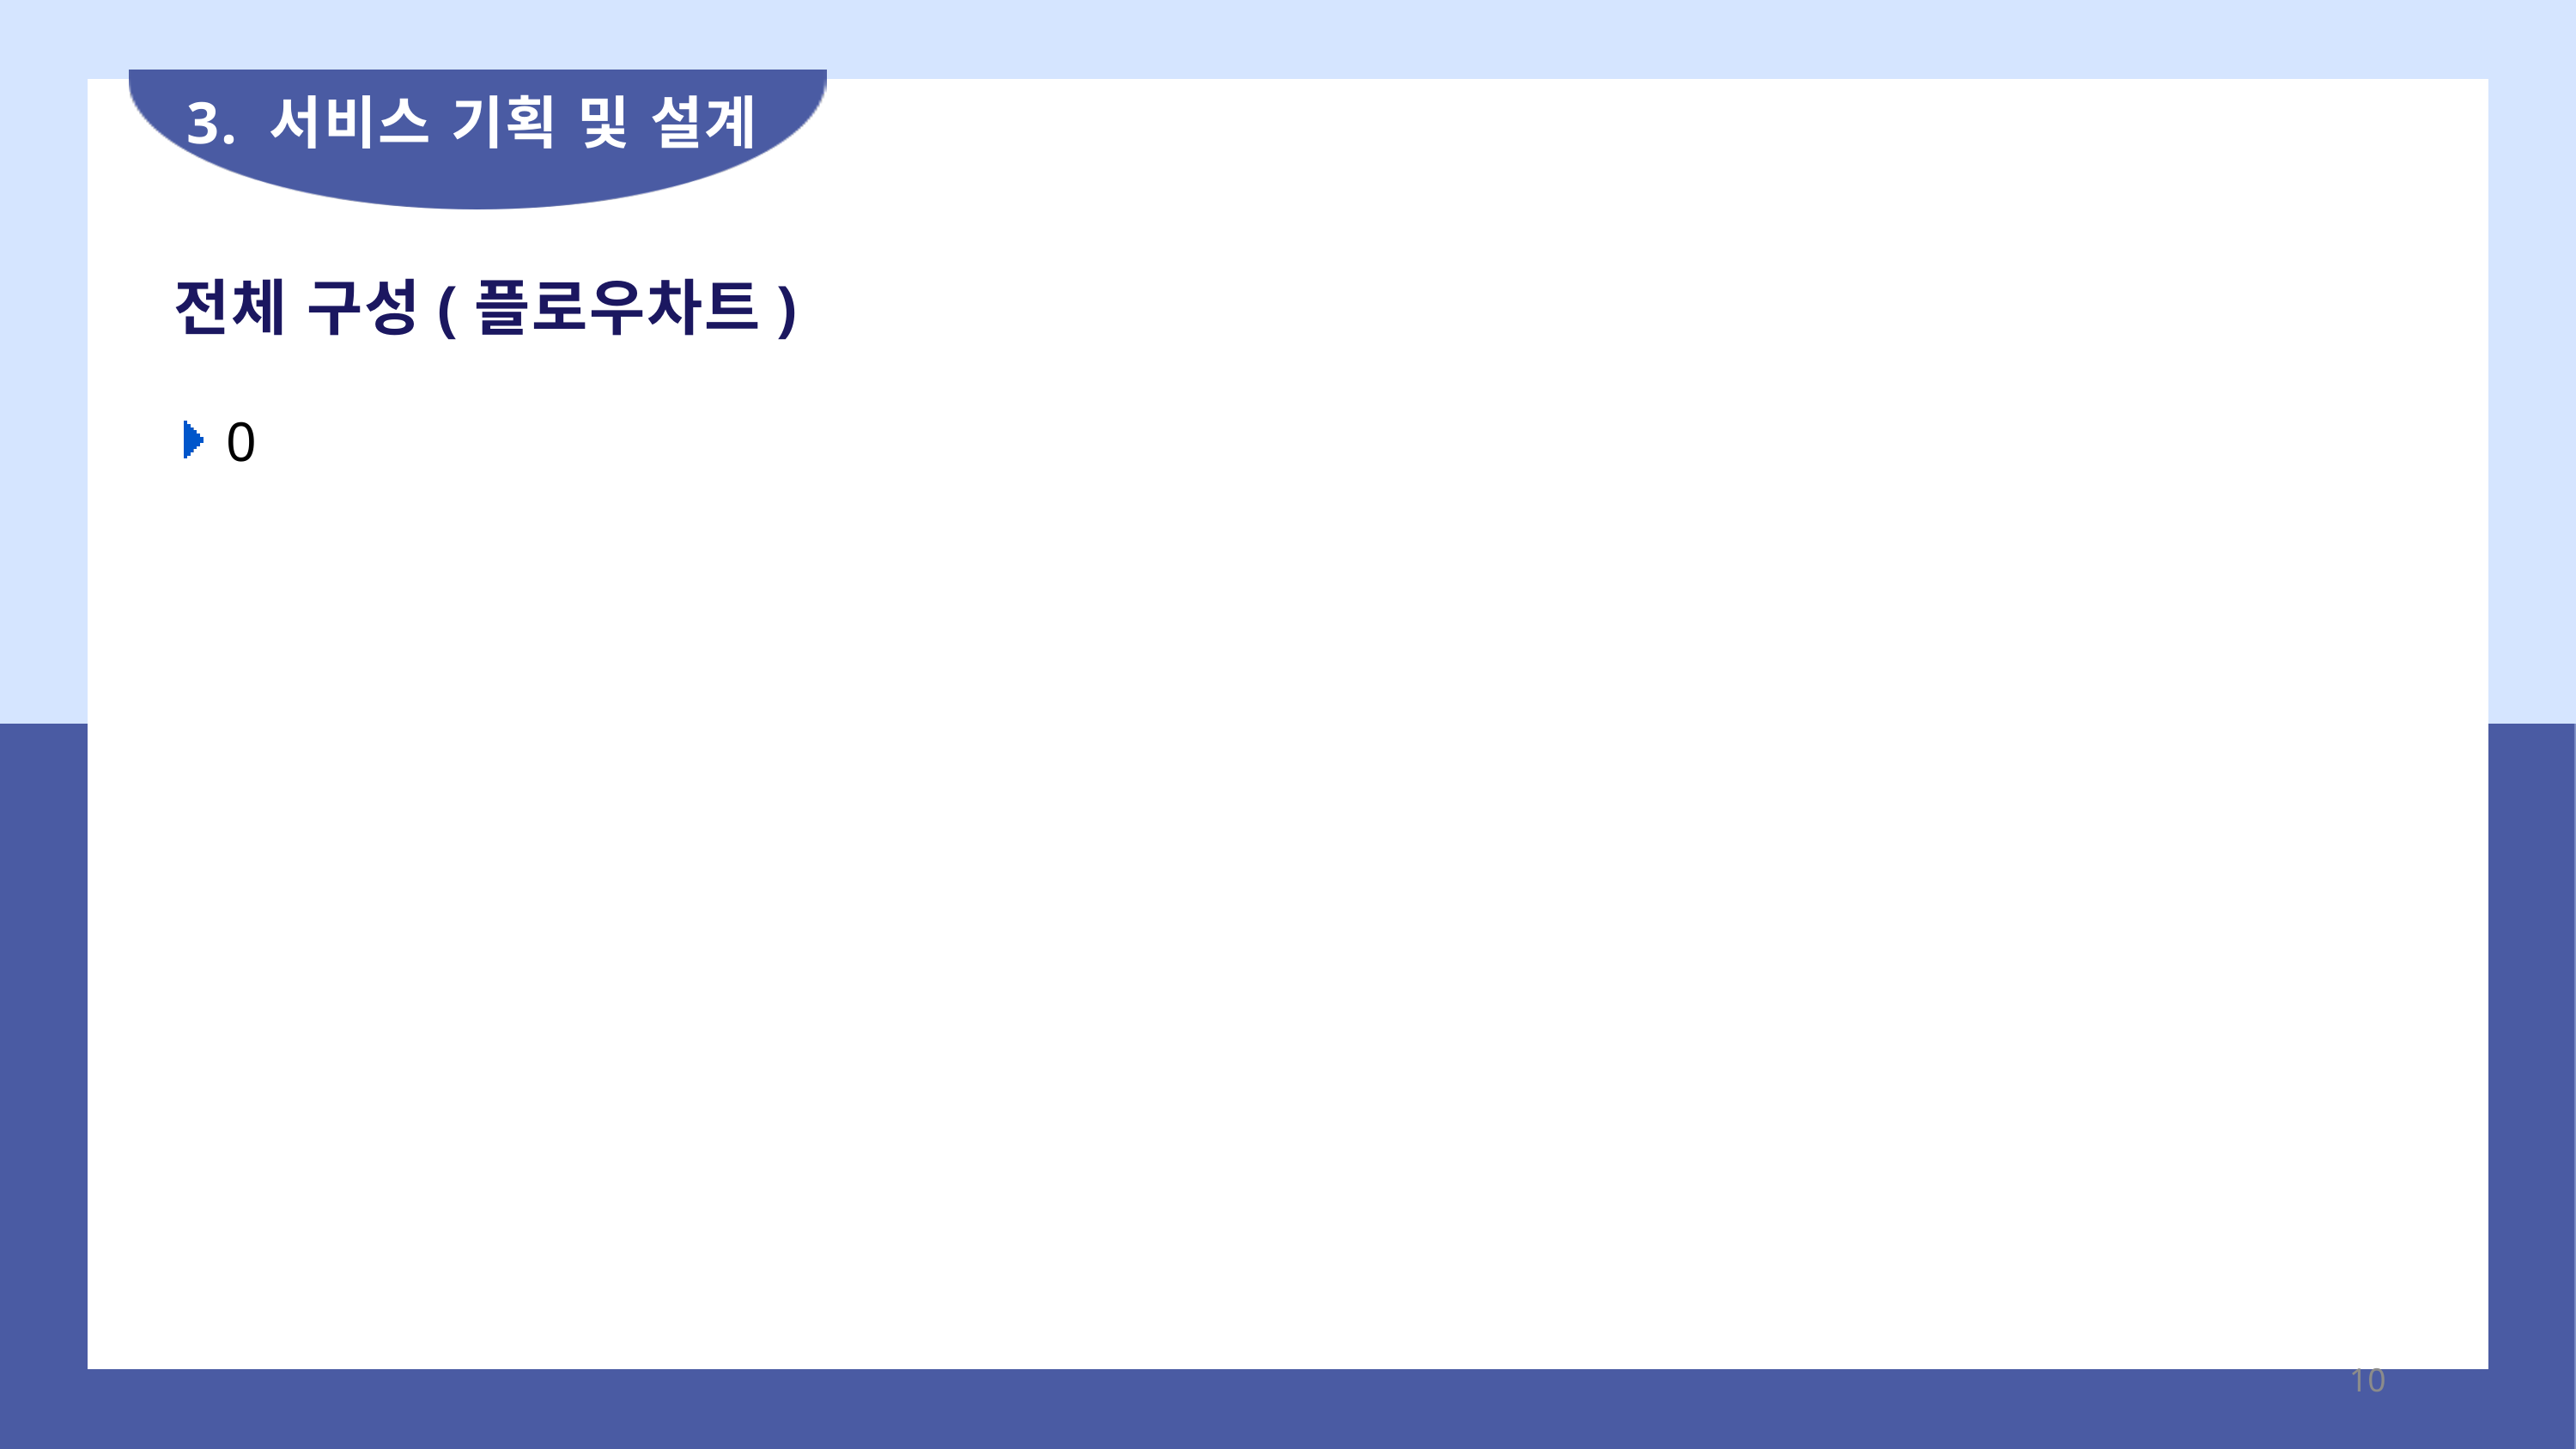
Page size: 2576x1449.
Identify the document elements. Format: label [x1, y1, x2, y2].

text_box [88, 79, 2488, 1369]
text_box [128, 70, 827, 209]
text_box [0, 724, 2576, 1449]
